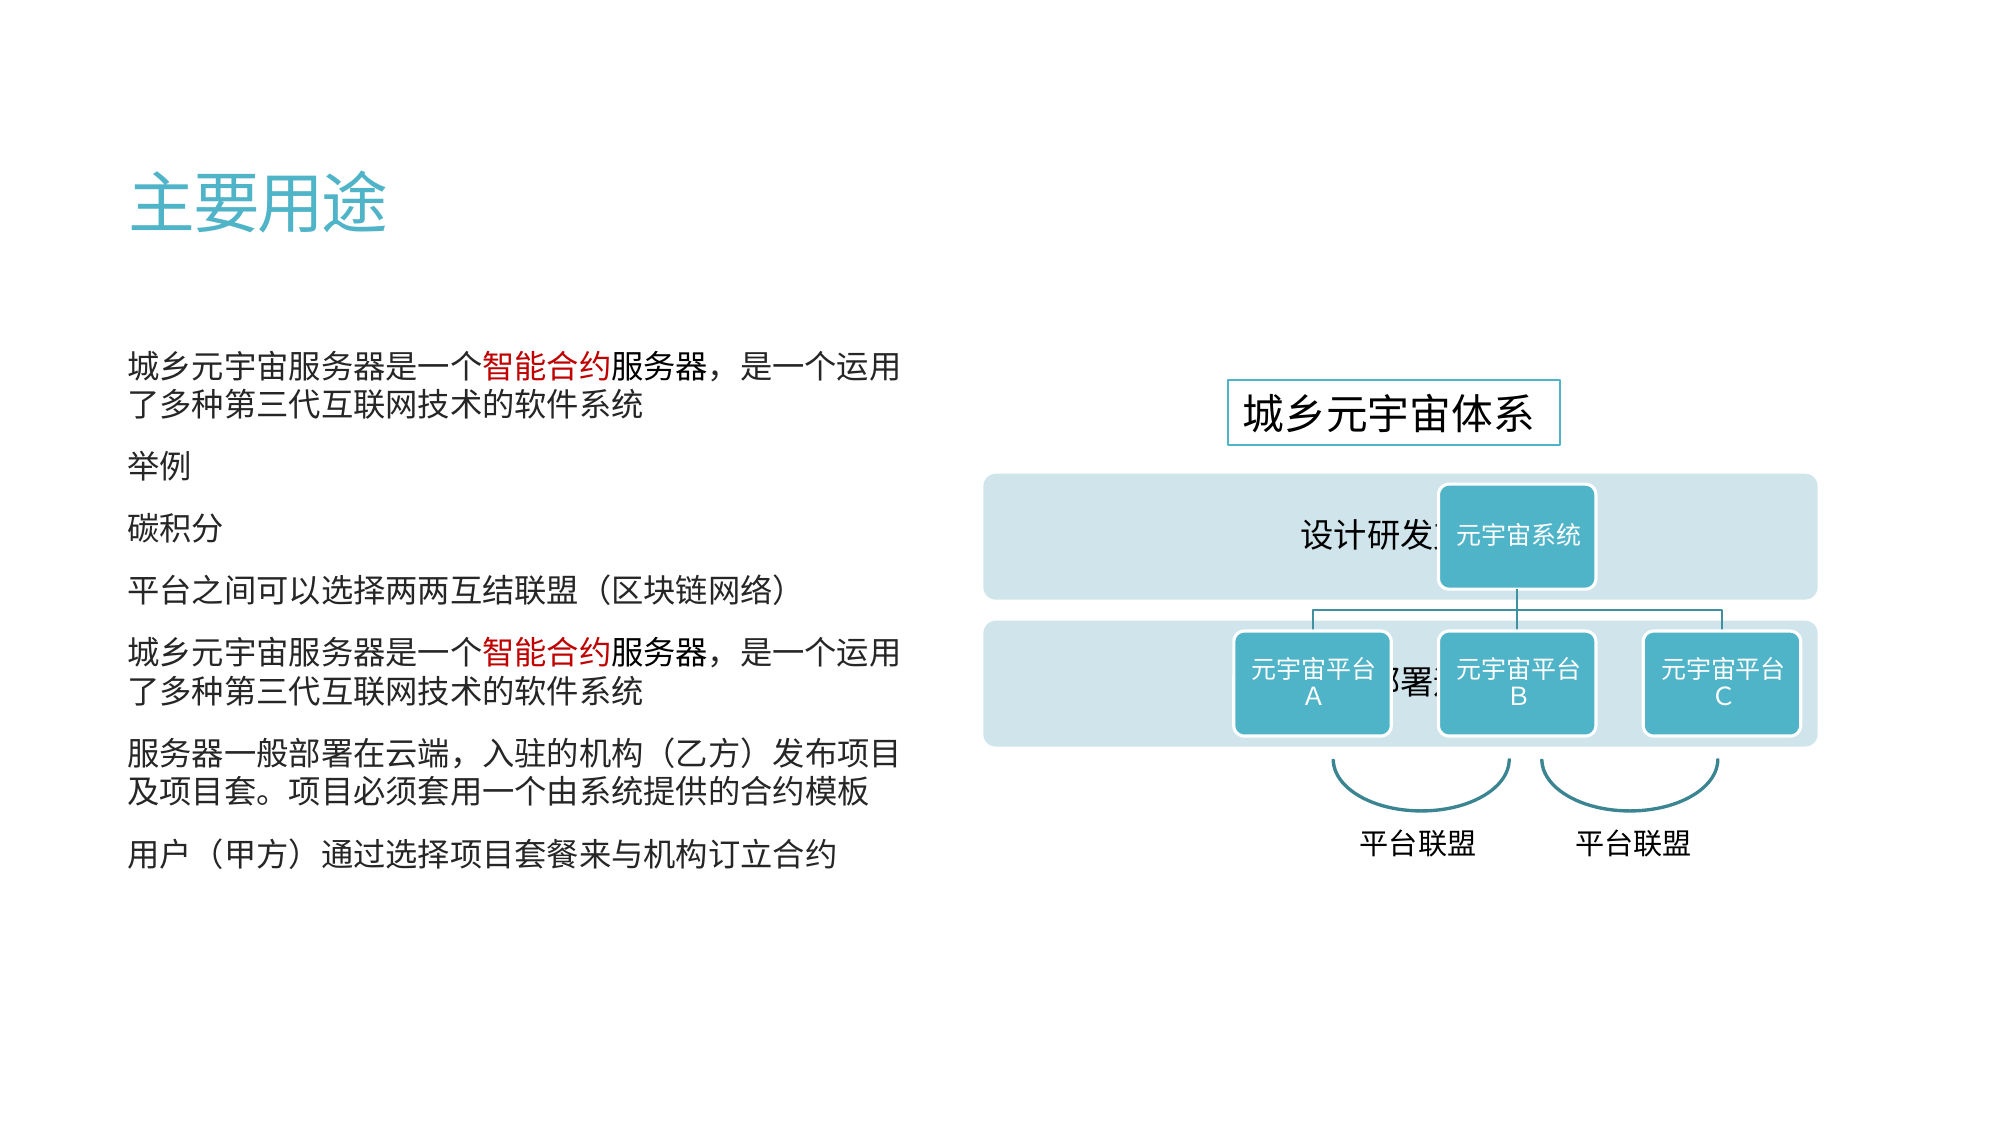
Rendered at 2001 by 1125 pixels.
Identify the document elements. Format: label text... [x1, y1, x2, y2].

list 城乡元宇宙服务器是一个智能合约服务器，是一个运用了多种第三代互联网技术的软件系统 举例 碳积分 平台之间可以选择两两互结联盟（区块链网络） 城乡元宇宙服务器是一个智能合约服务器，是一个运用了多种第三代互联网技术的软件系统 服务器一般部署在云端，入驻的机构（乙方）发布项目及项目套。项目必须套用一个由系统提供的合约模板 用户（甲方）通过选择项目套餐来与机构订立合约 [112, 338, 948, 882]
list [983, 338, 1818, 883]
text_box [1332, 706, 1529, 869]
title 主要用途 [113, 112, 1820, 303]
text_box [1540, 706, 1744, 869]
